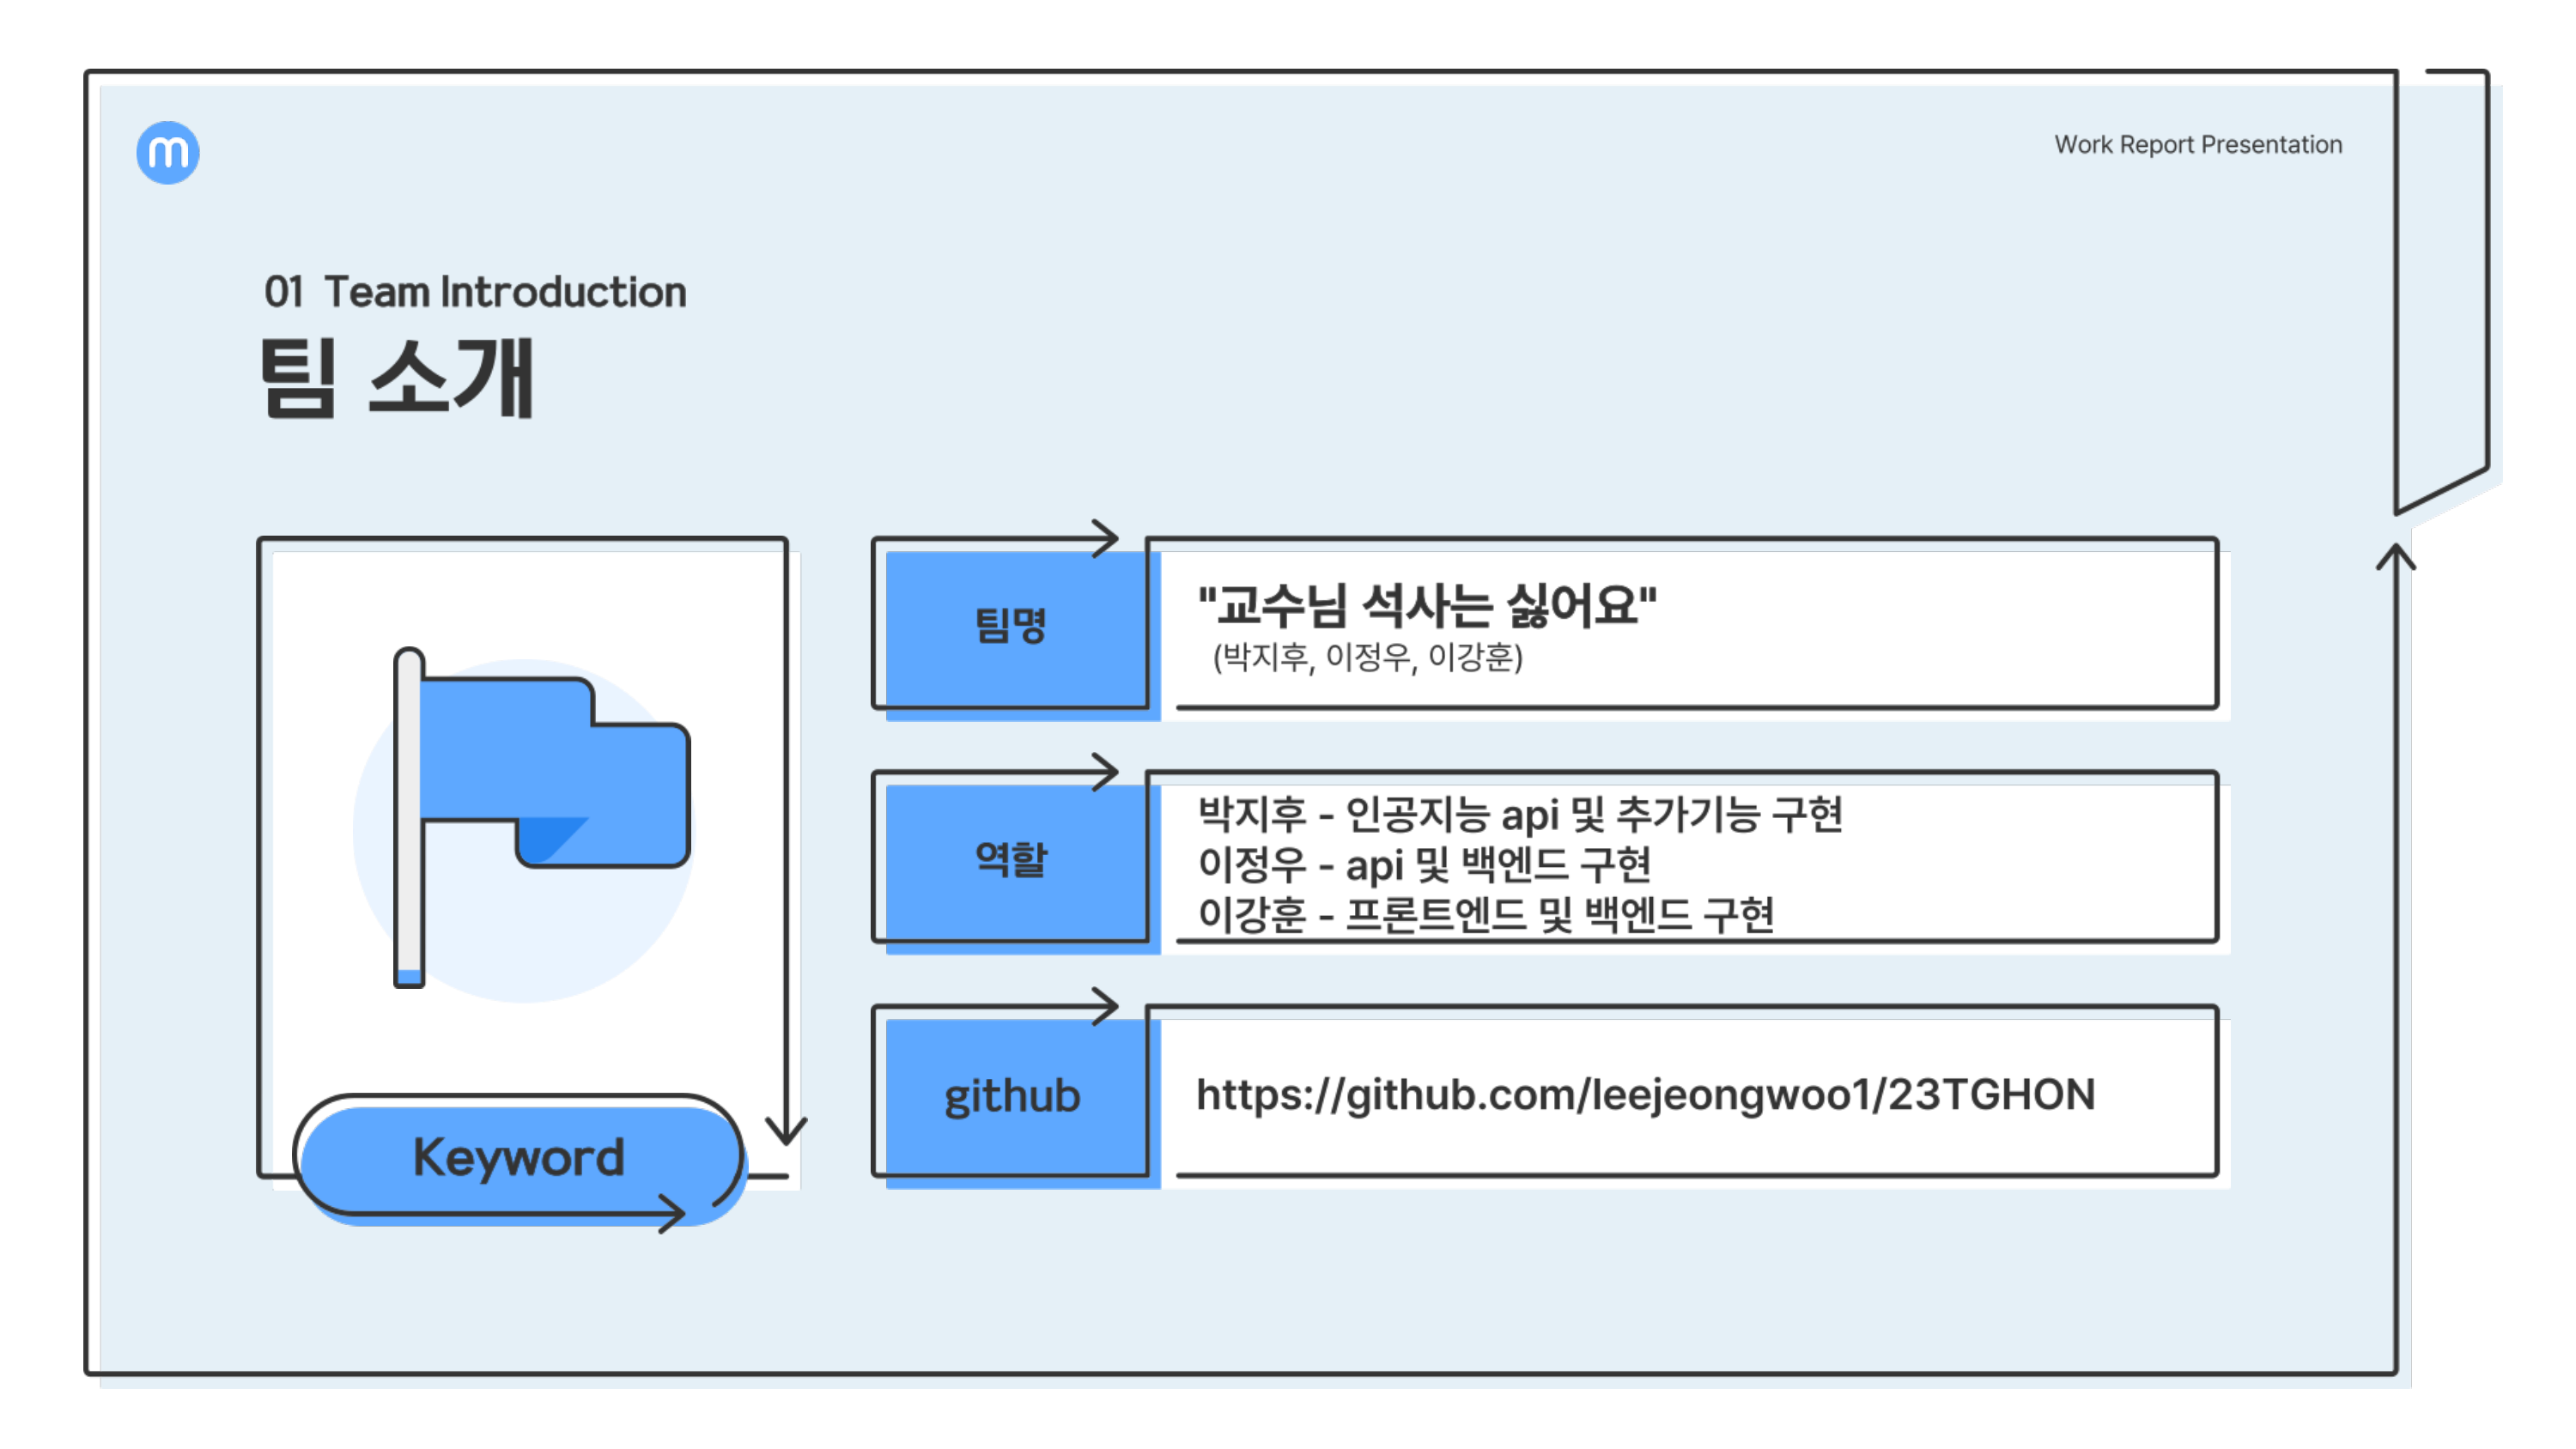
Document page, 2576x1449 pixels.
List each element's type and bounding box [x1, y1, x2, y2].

text_box [392, 646, 691, 989]
picture [1182, 550, 1704, 712]
text_box [353, 659, 697, 1003]
picture [223, 258, 720, 528]
picture [810, 590, 1163, 683]
text_box [292, 1093, 749, 1234]
text_box [871, 752, 2231, 956]
picture [1674, 118, 2552, 186]
text_box [871, 518, 2231, 722]
text_box [871, 986, 2231, 1190]
text_box [255, 535, 809, 1191]
picture [841, 1057, 1164, 1159]
picture [1182, 1039, 2137, 1172]
picture [1185, 768, 1883, 984]
picture [810, 824, 1165, 917]
text_box [137, 120, 201, 185]
text_box [82, 69, 2504, 1389]
